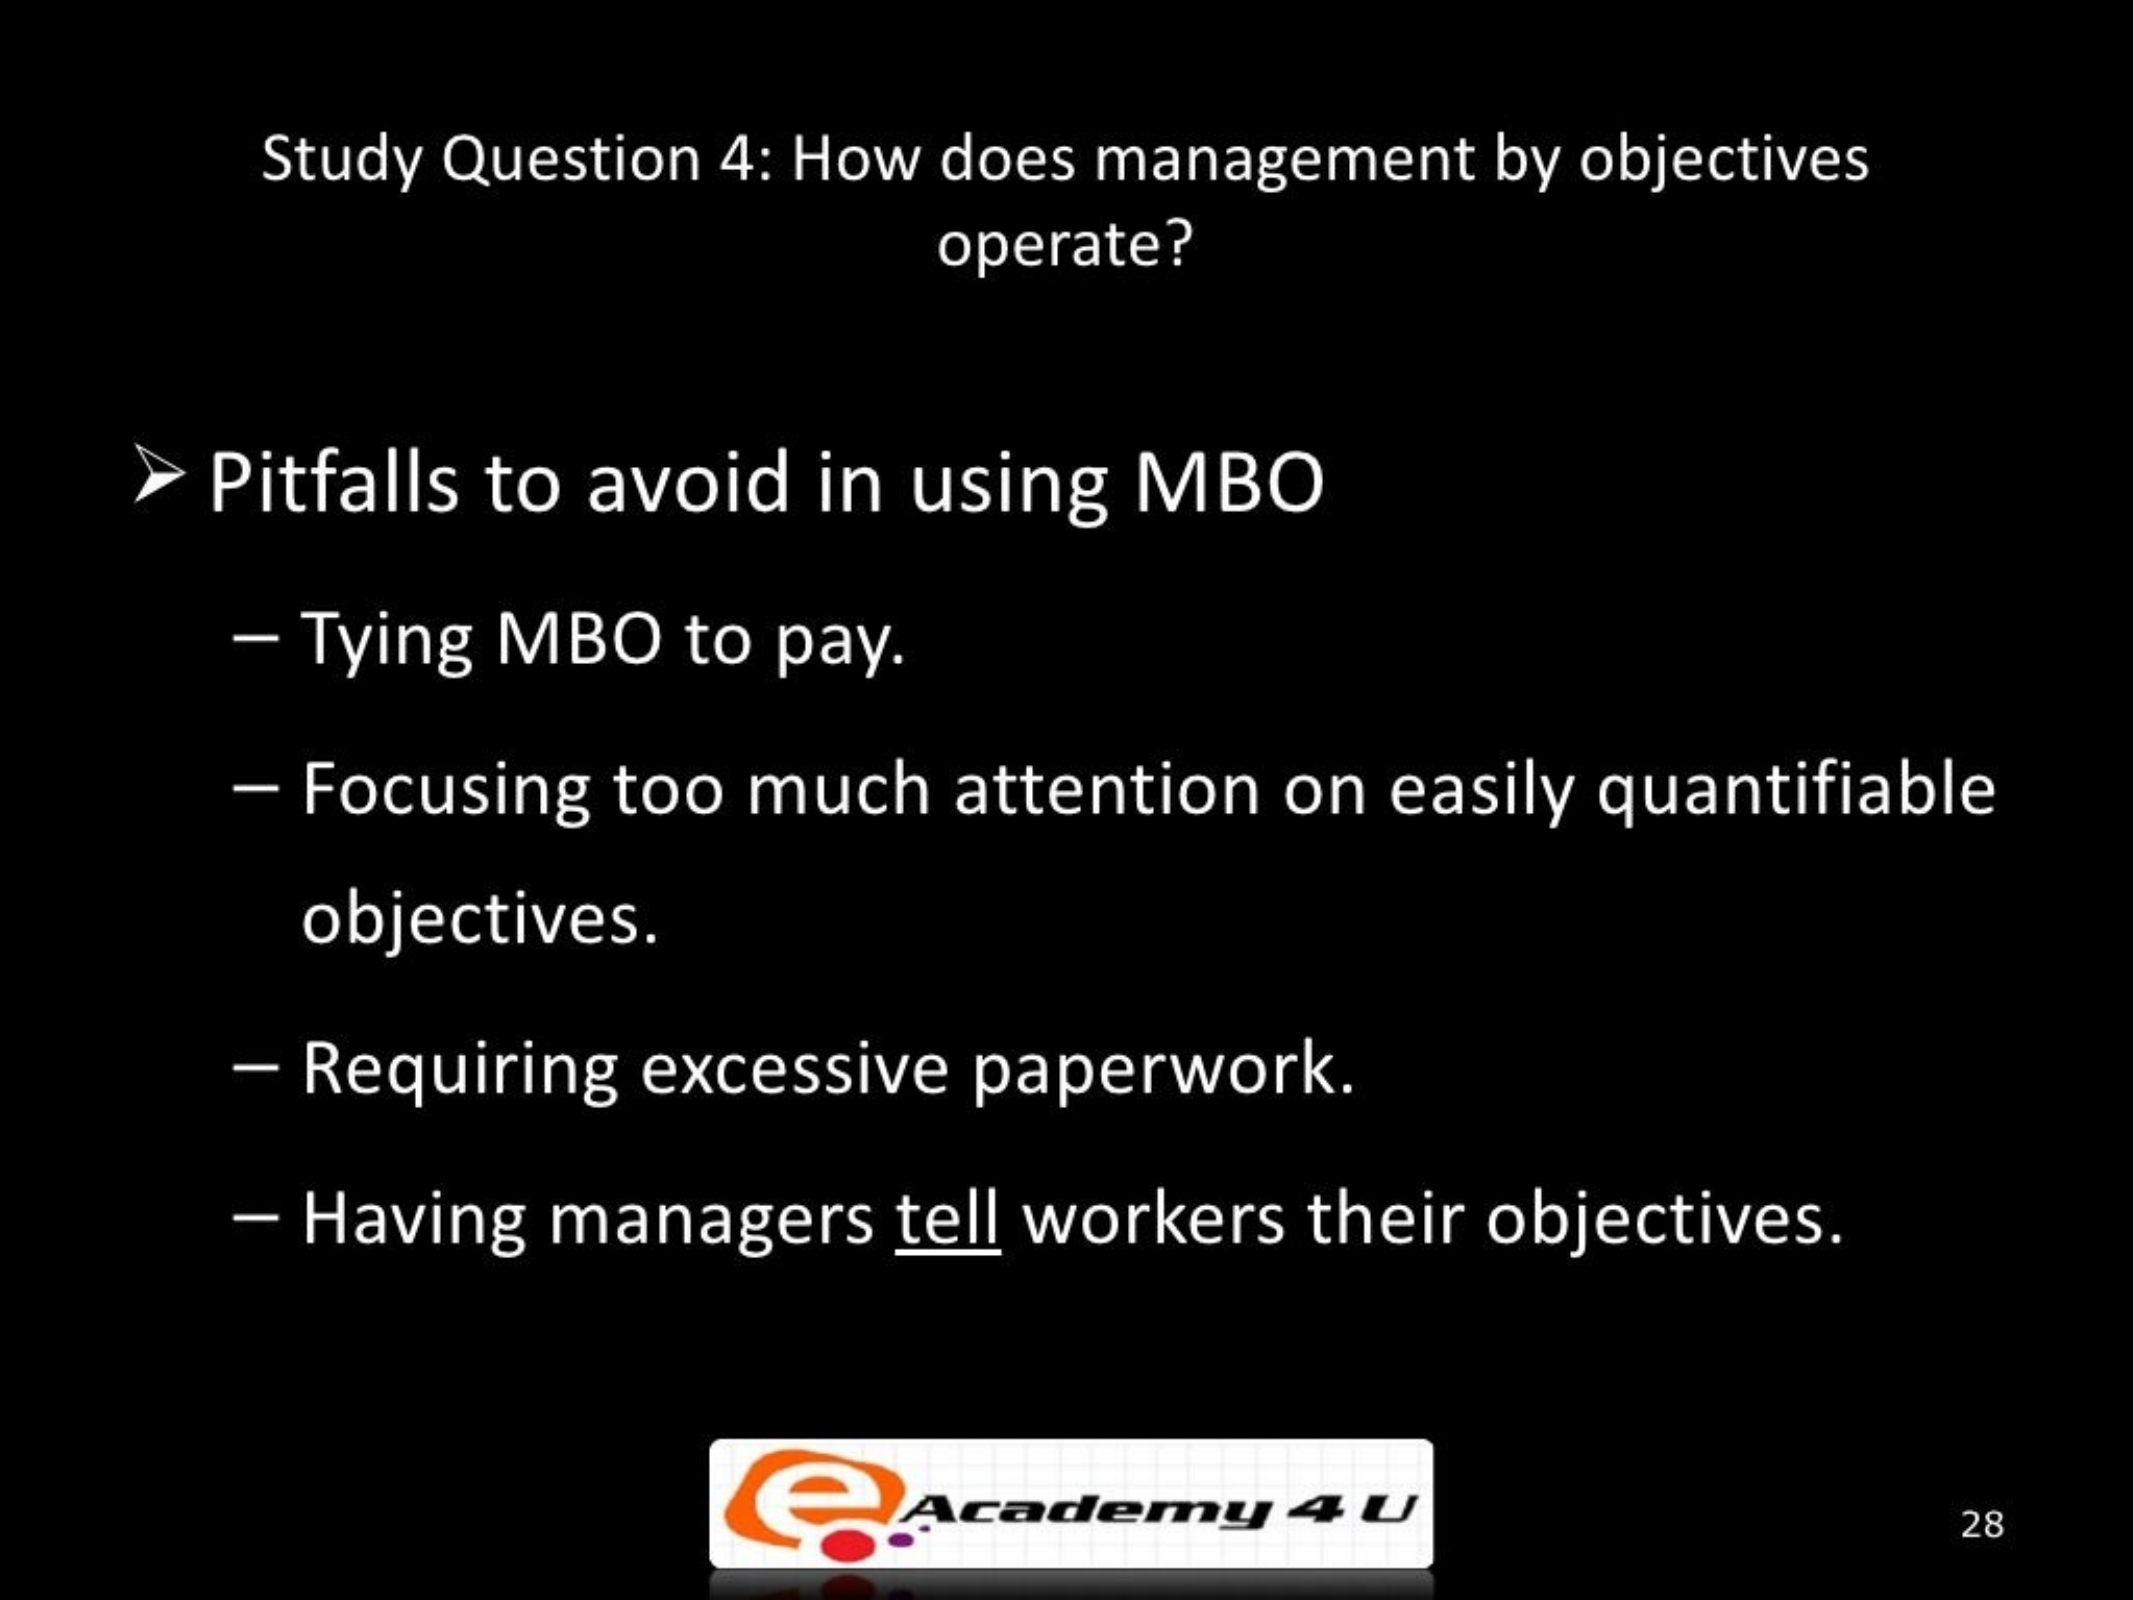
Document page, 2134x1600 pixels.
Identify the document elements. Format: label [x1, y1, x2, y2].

text_box [0, 0, 2134, 1600]
